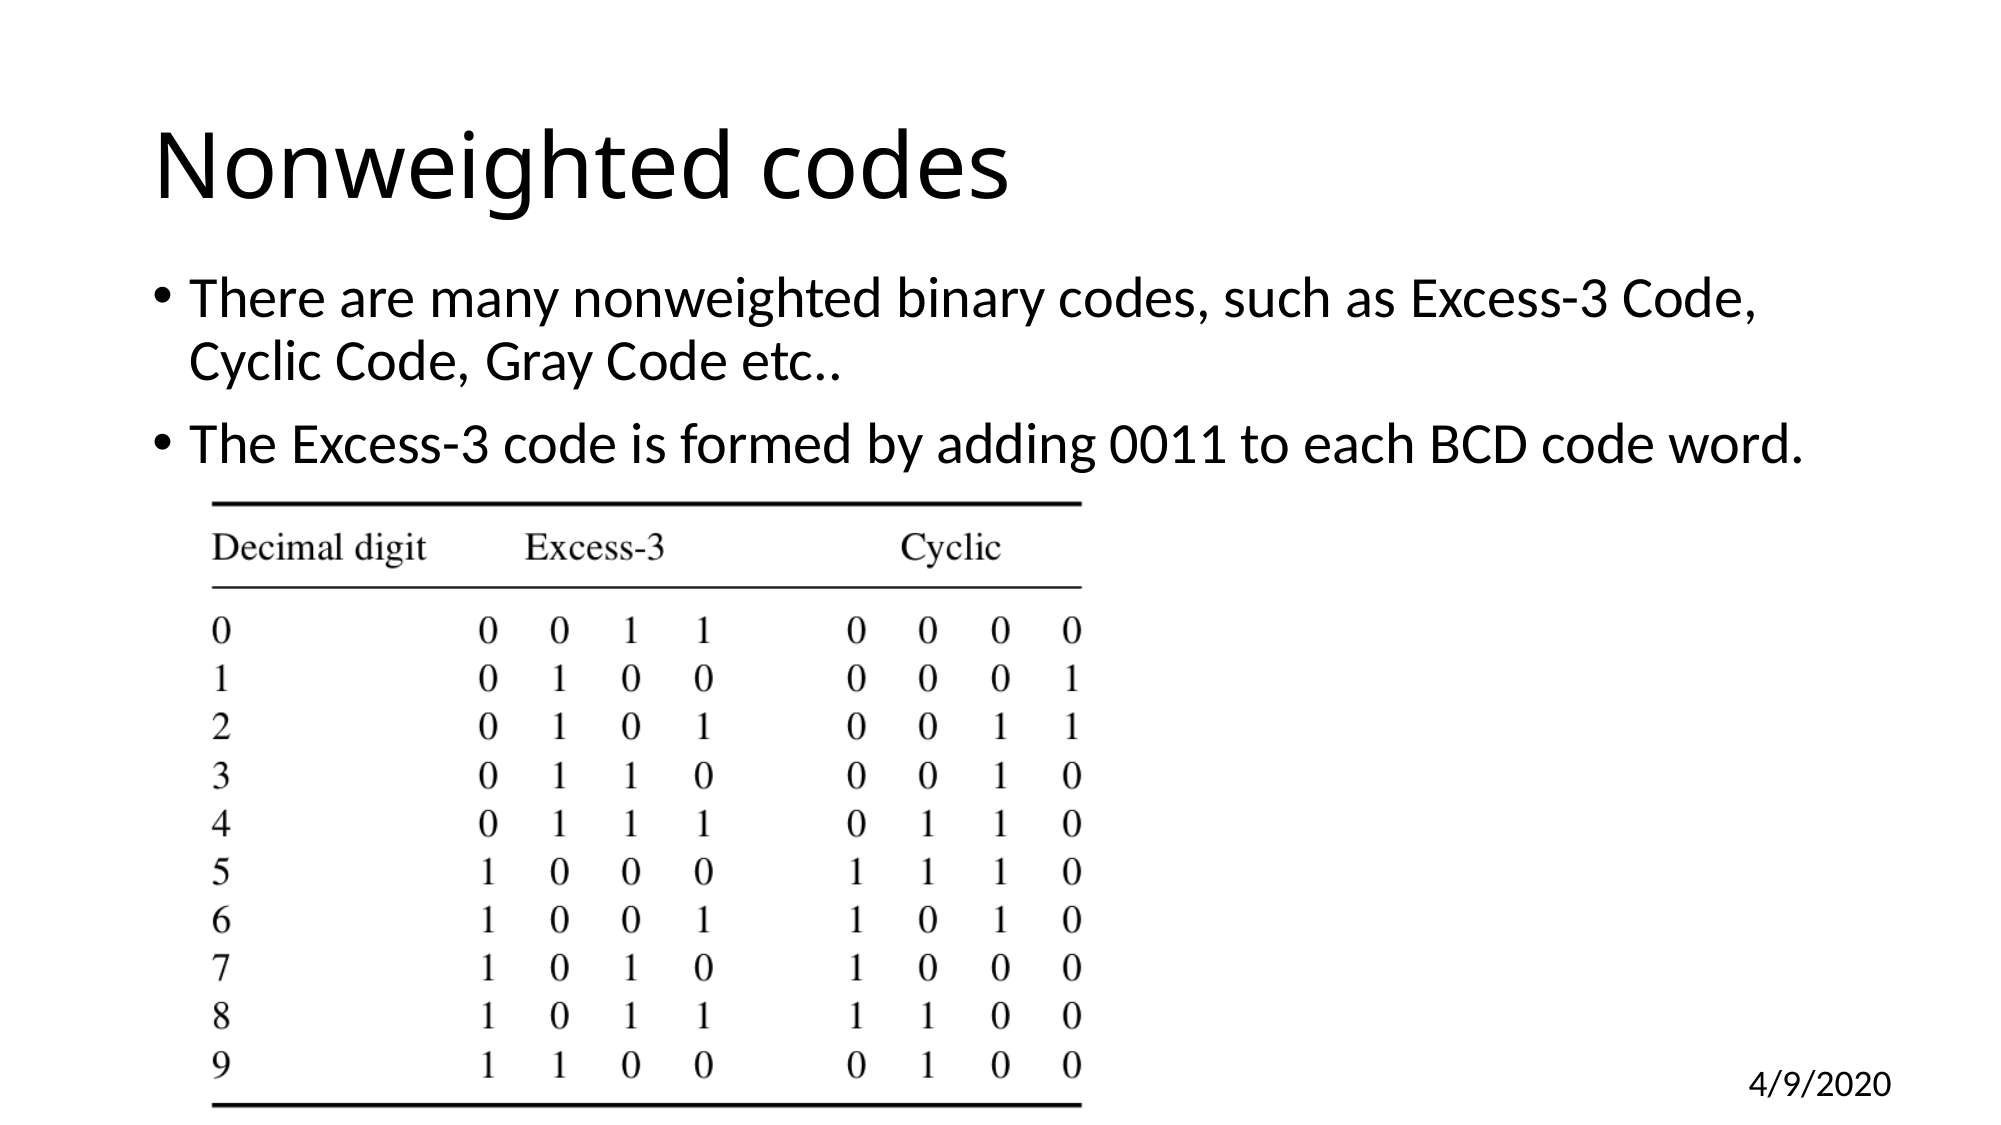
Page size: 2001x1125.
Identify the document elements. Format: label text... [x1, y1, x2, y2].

list There are many nonweighted binary codes, such as Excess-3 Code, Cyclic Code, Gray Code etc.. The Excess-3 code is formed by adding 0011 to each BCD code word. [137, 259, 1863, 1014]
picture [178, 489, 1110, 1117]
text_box 4/9/2020 [1655, 1048, 1985, 1116]
title Nonweighted codes [137, 59, 1863, 259]
